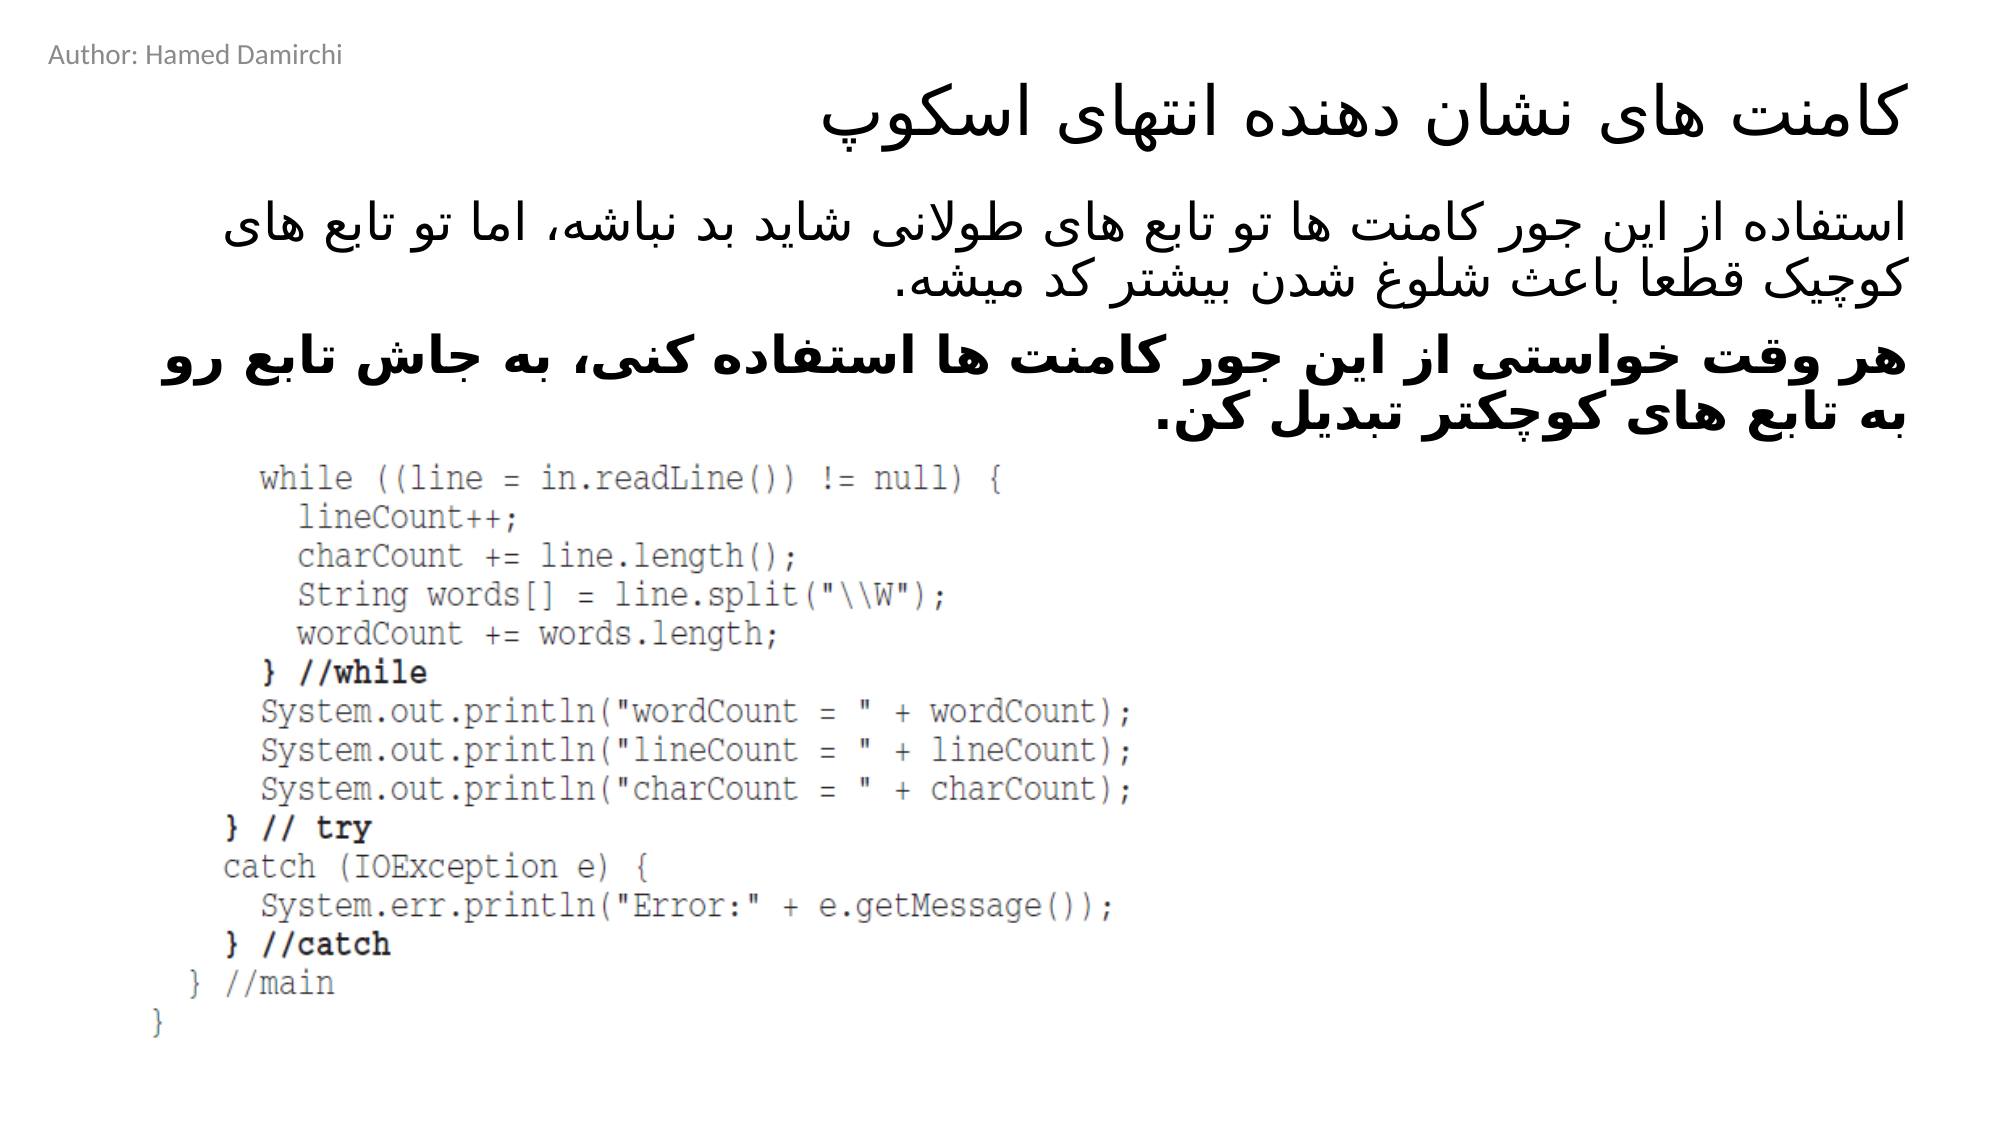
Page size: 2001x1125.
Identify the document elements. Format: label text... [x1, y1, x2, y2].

title کامنت های نشان دهنده انتهای اسکوپ [137, 52, 1925, 174]
list استفاده از این جور کامنت ها تو تابع های طولانی شاید بد نباشه، اما تو تابع های کوچیک قطعا باعث شلوغ شدن بیشتر کد میشه. هر وقت خواستی از این جور کامنت ها استفاده کنی، به جاش تابع رو به تابع های کوچکتر تبدیل کن. [137, 188, 1925, 1093]
footer Author: Hamed Damirchi [33, 22, 363, 83]
picture [137, 457, 1326, 1046]
